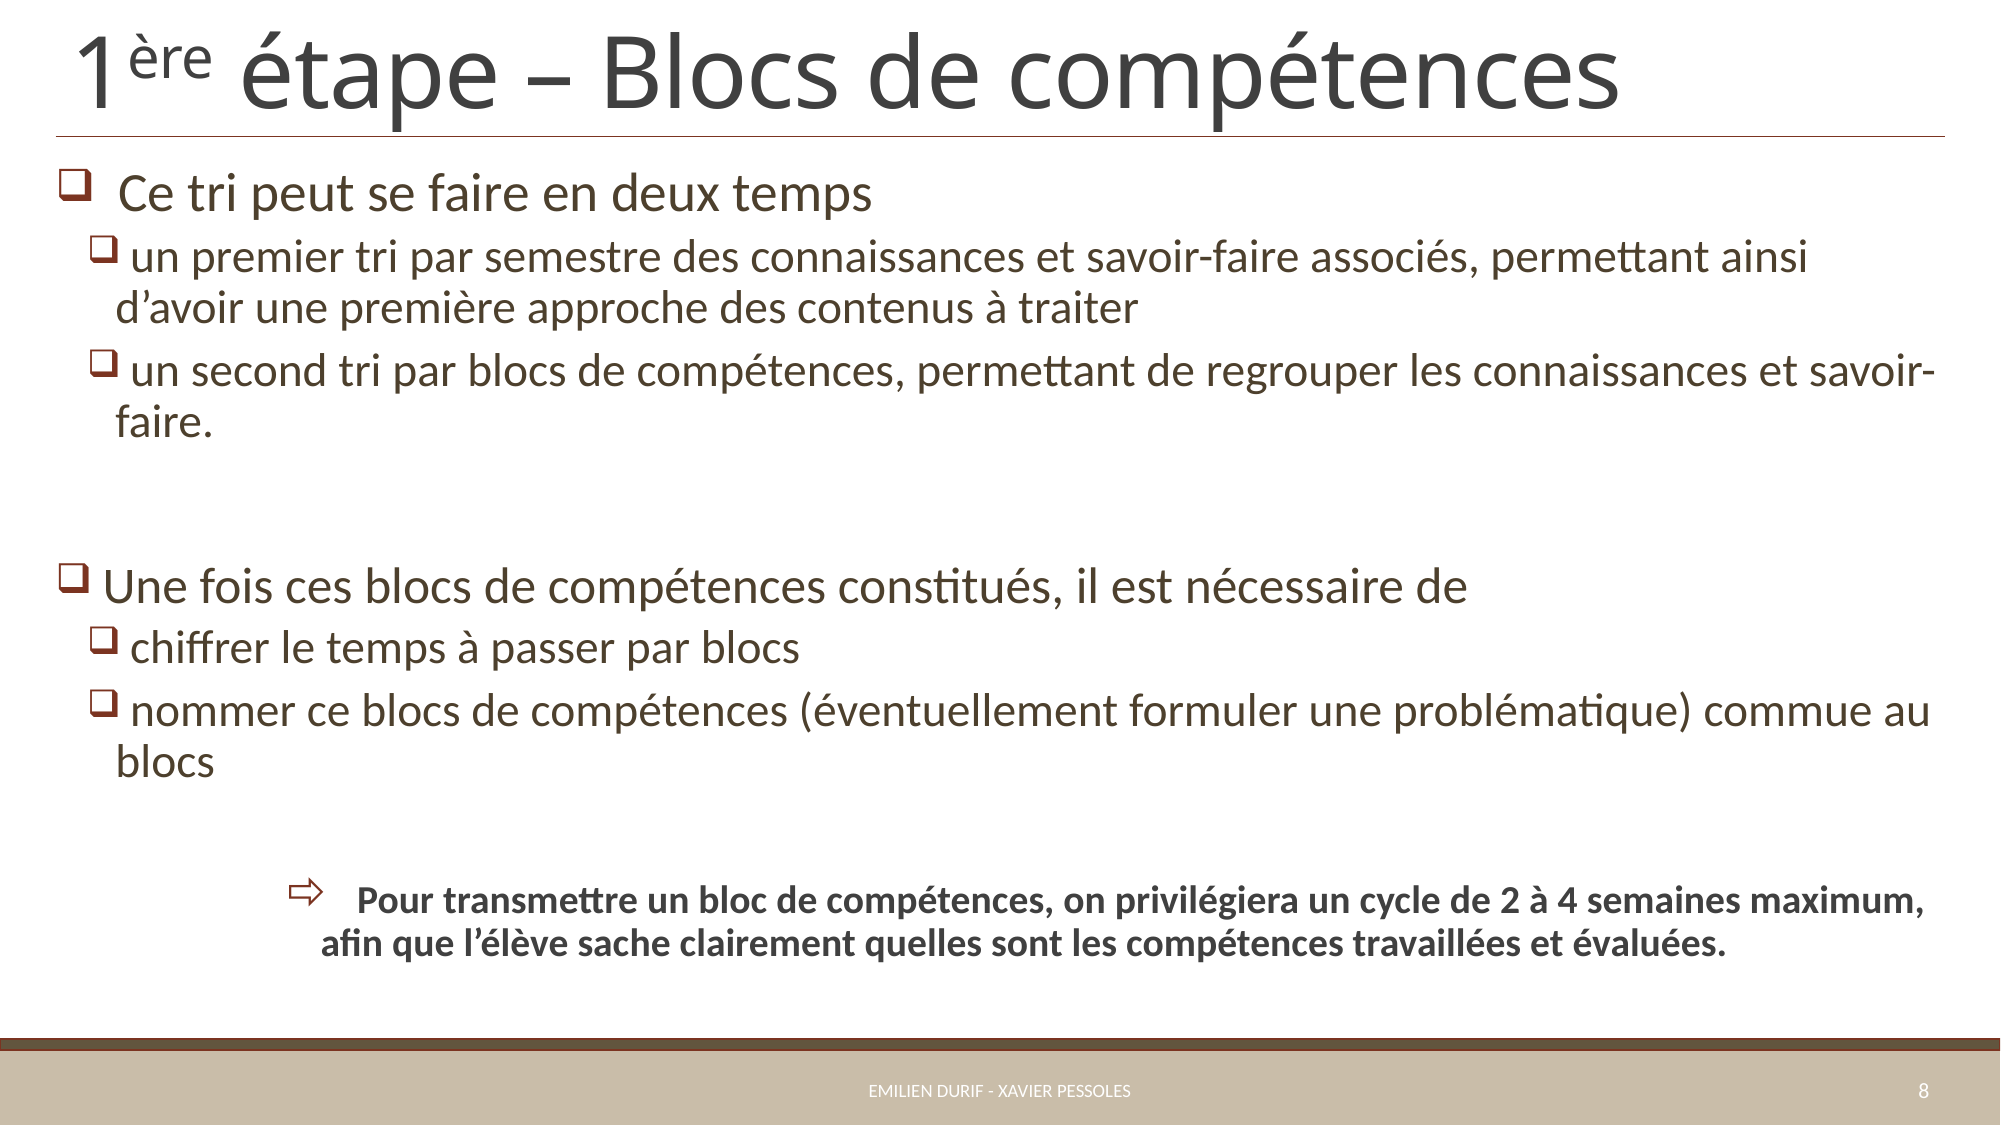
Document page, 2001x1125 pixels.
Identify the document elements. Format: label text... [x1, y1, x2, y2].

list Ce tri peut se faire en deux temps un premier tri par semestre des connaissances et savoir-faire associés, permettant ainsi d’avoir une première approche des contenus à traiter un second tri par blocs de compétences, permettant de regrouper les connaissances et savoir-faire. Une fois ces blocs de compétences constitués, il est nécessaire de chiffrer le temps à passer par blocs nommer ce blocs de compétences (éventuellement formuler une problématique) commue au blocs Pour transmettre un bloc de compétences, on privilégiera un cycle de 2 à 4 semaines maximum, afin que l’élève sache clairement quelles sont les compétences travaillées et évaluées. [55, 156, 1946, 1013]
title 1ère étape – Blocs de compétences [55, 5, 1946, 137]
footer Emilien Durif - Xavier Pessoles [409, 1059, 1591, 1120]
slide_number 8 [1709, 1059, 1945, 1120]
